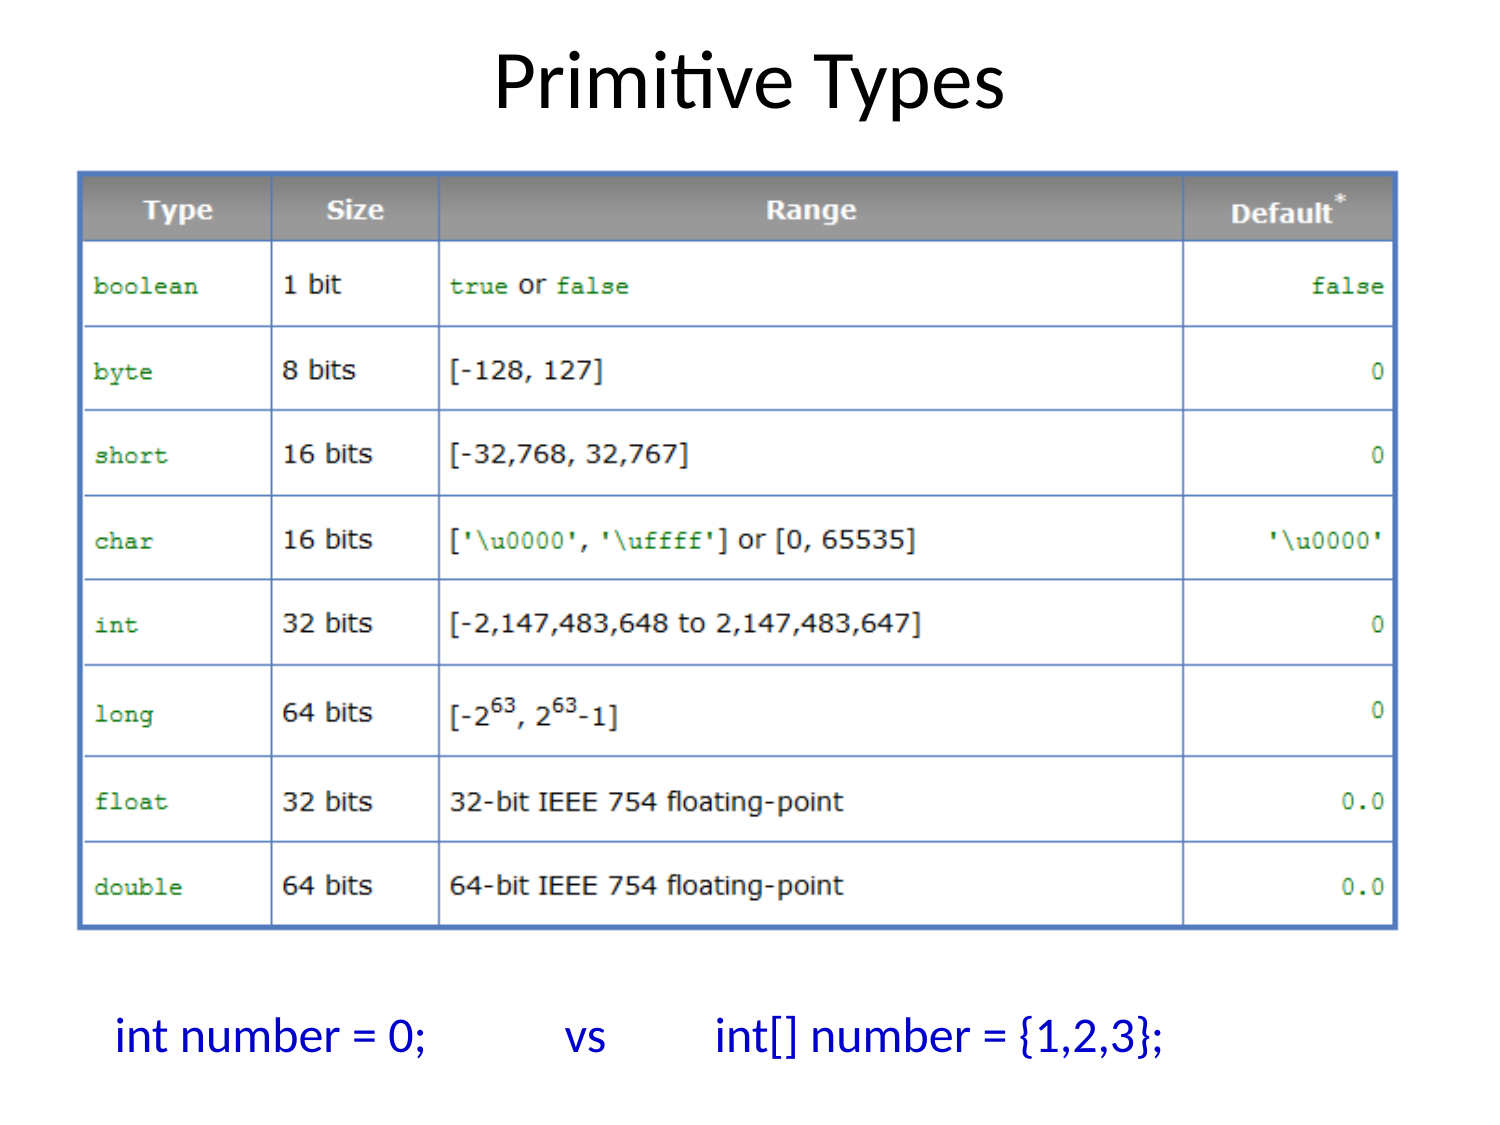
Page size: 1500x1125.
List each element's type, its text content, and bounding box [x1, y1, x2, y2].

text_box int number = 0; vs int[] number = {1,2,3}; [99, 994, 1213, 1070]
title Primitive Types [112, 12, 1388, 138]
picture [72, 162, 1404, 938]
